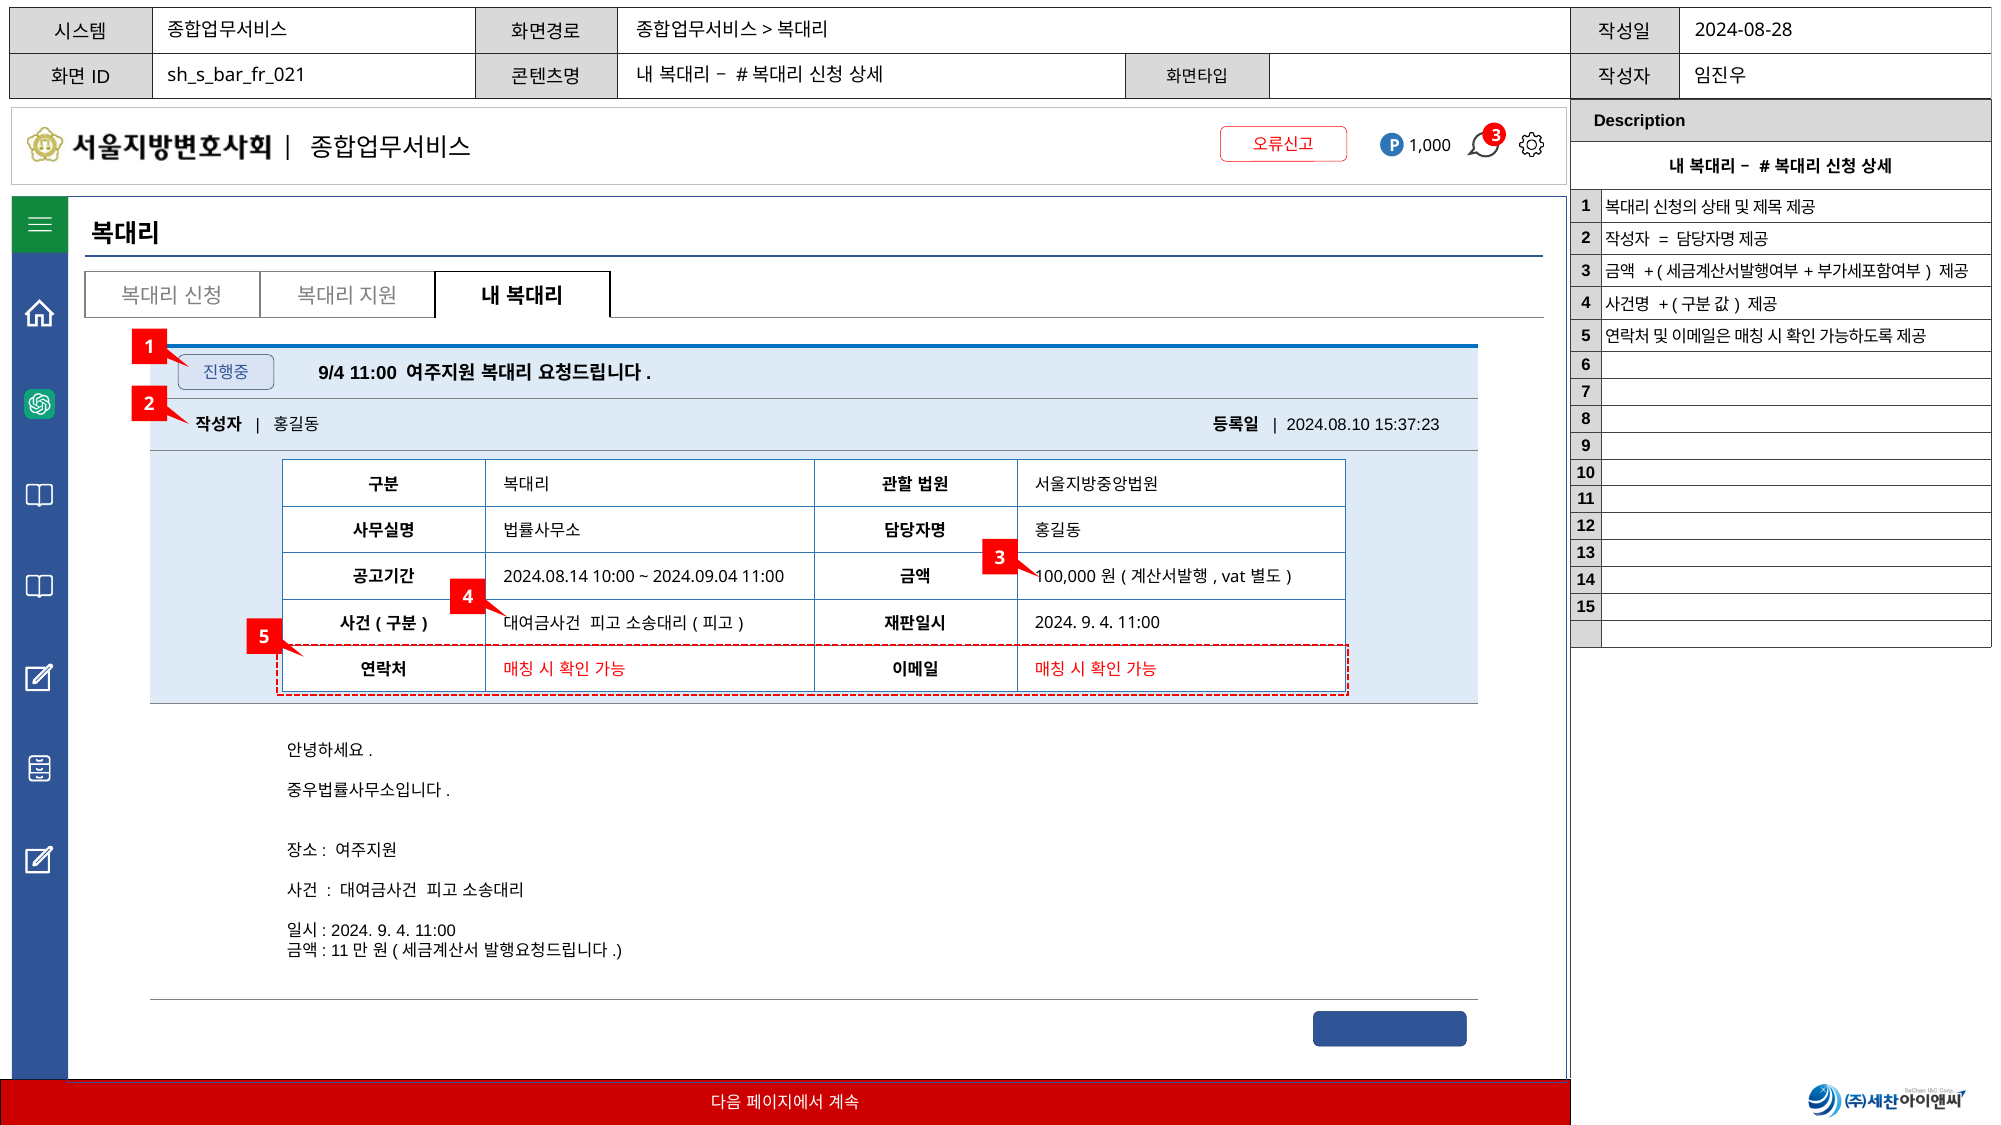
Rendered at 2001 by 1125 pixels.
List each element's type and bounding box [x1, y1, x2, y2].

table_cell [1571, 460, 1601, 485]
table_cell [1571, 142, 1991, 189]
table_cell [1571, 433, 1601, 459]
text_box [130, 384, 335, 441]
table_cell [1571, 223, 1601, 254]
table_cell [1602, 460, 1991, 485]
table_header [283, 460, 485, 506]
table_cell [1602, 540, 1991, 566]
table_cell [1571, 379, 1601, 405]
table_cell [1571, 567, 1601, 593]
picture [1803, 1081, 1970, 1121]
table_header [150, 348, 1478, 398]
table_header [86, 272, 259, 317]
table_cell [1602, 621, 1991, 647]
text_box [1198, 406, 1455, 441]
text_box [448, 577, 508, 618]
table_cell [1571, 486, 1601, 512]
table_cell [1602, 513, 1991, 539]
text_box [245, 617, 1349, 696]
table_cell [150, 704, 1478, 999]
table_cell [1571, 594, 1601, 620]
list [621, 10, 1563, 50]
table_header [815, 460, 1017, 506]
table_header [261, 272, 434, 317]
table_cell [1602, 486, 1991, 512]
table_cell [1602, 255, 1991, 286]
list [152, 10, 472, 50]
table_cell [150, 399, 1478, 450]
table_cell [150, 451, 1478, 703]
table_cell [1602, 320, 1991, 351]
table_cell [1602, 594, 1991, 620]
table_cell [1602, 287, 1991, 319]
table_cell [1571, 352, 1601, 378]
table_header [1571, 100, 1991, 141]
text_box [1312, 1010, 1468, 1048]
table_cell [1602, 223, 1991, 254]
picture [24, 389, 55, 419]
text_box [272, 732, 638, 967]
picture [27, 127, 271, 162]
table_header [436, 272, 609, 317]
table_cell [1571, 320, 1601, 351]
table_header [486, 460, 814, 506]
table_cell [1571, 255, 1601, 286]
table_cell [1571, 540, 1601, 566]
list [152, 55, 472, 96]
text_box [981, 537, 1041, 579]
table_cell [1602, 379, 1991, 405]
table_cell [1602, 433, 1991, 459]
table_cell [1571, 513, 1601, 539]
table_cell [1571, 190, 1601, 222]
table_header [1018, 460, 1345, 506]
table_cell [1602, 352, 1991, 378]
text_box [130, 327, 275, 391]
table_cell [1571, 287, 1601, 319]
table_cell [1602, 190, 1991, 222]
table_cell [1571, 621, 1601, 647]
list [621, 55, 1114, 96]
table_cell [1571, 406, 1601, 432]
picture [1519, 132, 1544, 157]
text_box [303, 353, 667, 391]
table_cell [1602, 567, 1991, 593]
text_box [72, 210, 1543, 257]
table_cell [1602, 406, 1991, 432]
